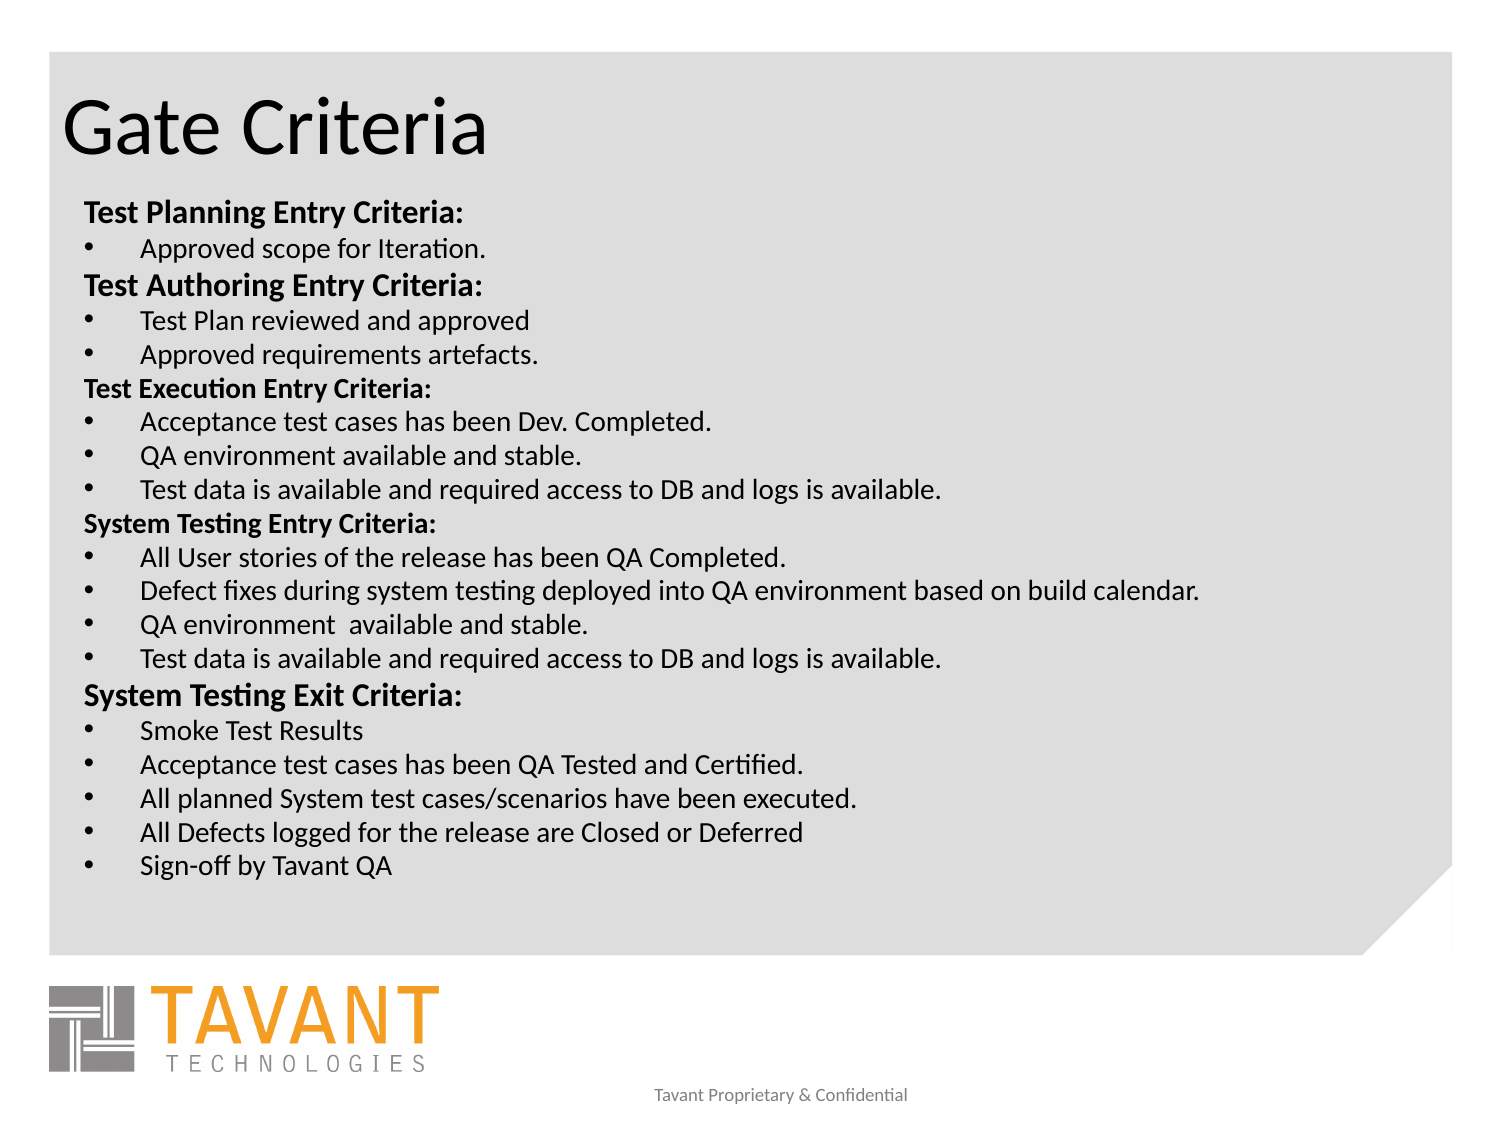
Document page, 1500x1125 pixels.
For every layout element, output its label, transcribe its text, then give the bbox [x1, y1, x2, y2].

title Gate Criteria [62, 50, 1413, 193]
picture [49, 986, 439, 1072]
text_box Test Planning Entry Criteria: Approved scope for Iteration. Test Authoring Entry Criteria: Test Plan reviewed and approved Approved requirements artefacts. Test Execution Entry Criteria: Acceptance test cases has been Dev. Completed. QA environment available and stable. Test data is available and required access to DB and logs is available. System Testing Entry Criteria: All User stories of the release has been QA Completed. Defect fixes during system testing deployed into QA environment based on build calendar. QA environment available and stable. Test data is available and required access to DB and logs is available. System Testing Exit Criteria: Smoke Test Results Acceptance test cases has been QA Tested and Certified. All planned System test cases/scenarios have been executed. All Defects logged for the release are Closed or Deferred Sign-off by Tavant QA [69, 190, 1426, 953]
